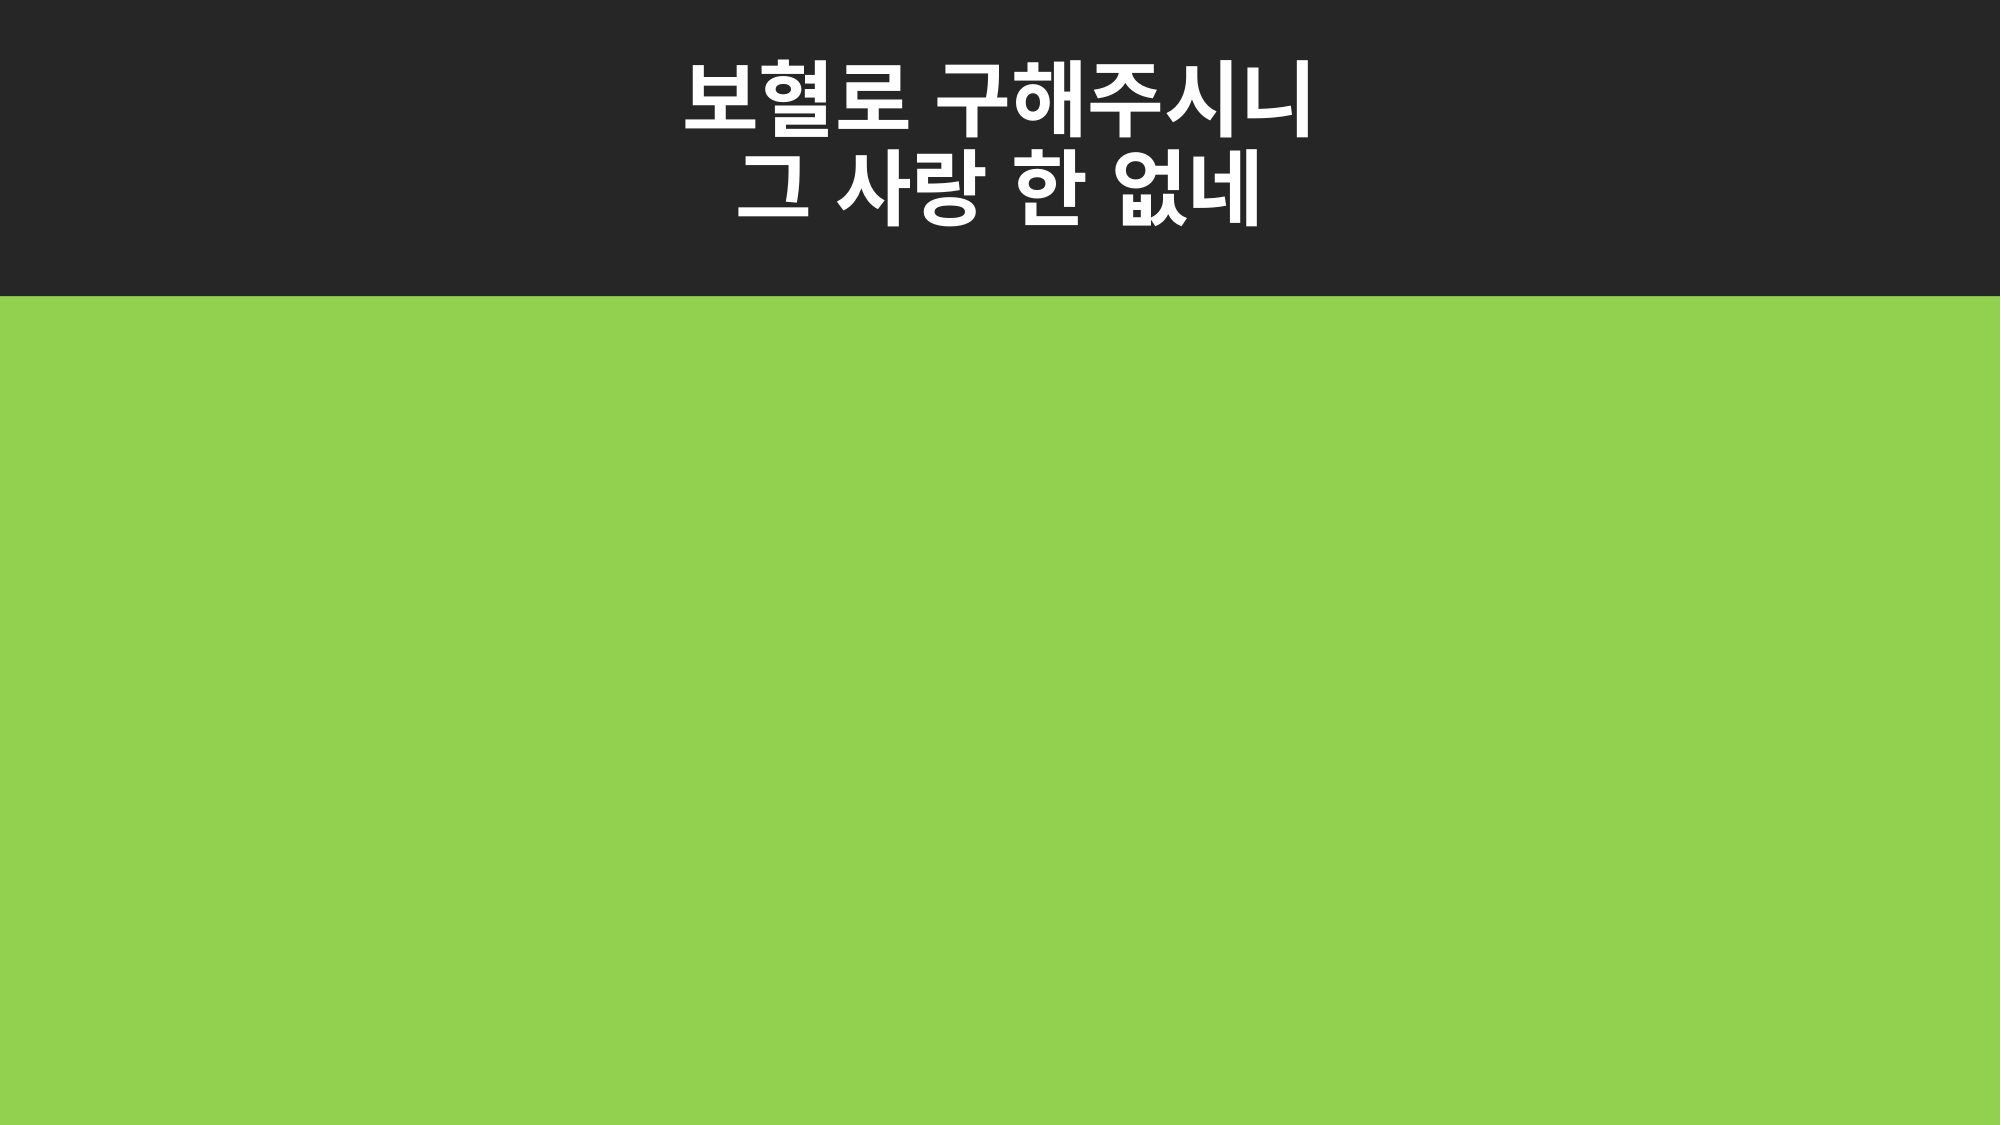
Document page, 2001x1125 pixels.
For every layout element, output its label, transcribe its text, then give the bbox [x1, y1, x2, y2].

title 보혈로 구해주시니 그 사랑 한 없네 [0, 0, 2000, 297]
